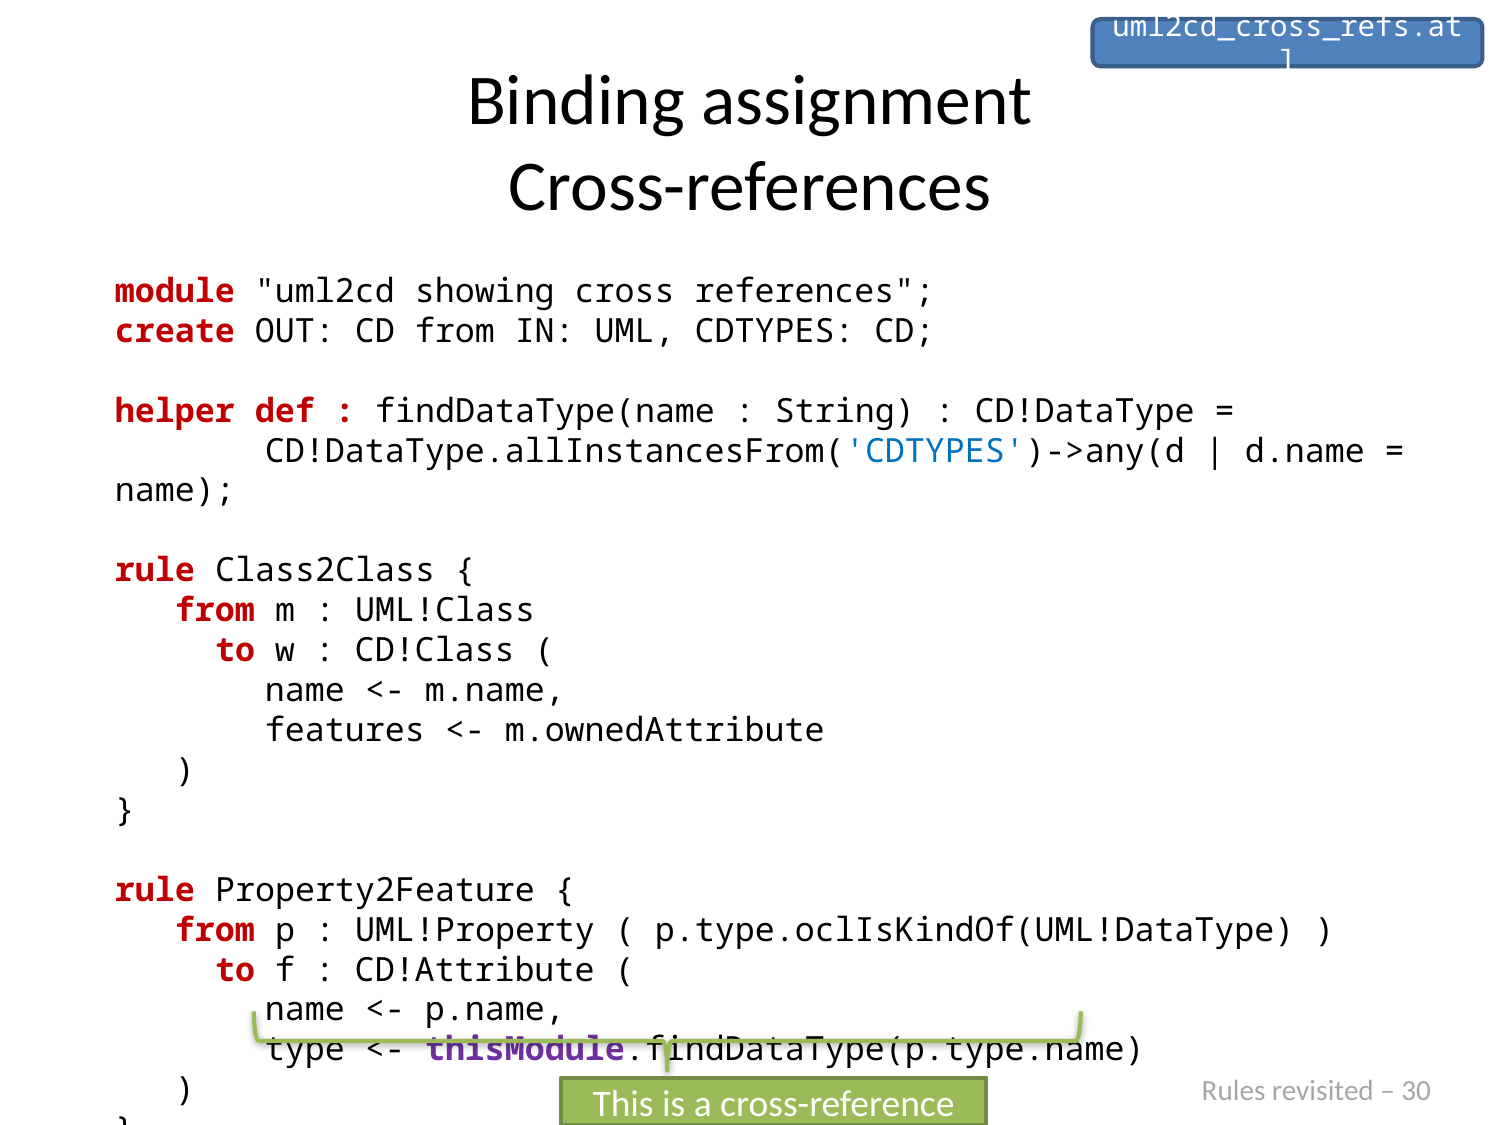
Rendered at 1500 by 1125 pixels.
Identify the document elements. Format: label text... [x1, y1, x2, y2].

text_box uml2cd_cross_refs.atl [1090, 16, 1485, 69]
text_box module "uml2cd showing cross references"; create OUT: CD from IN: UML, CDTYPES: CD; helper def : findDataType(name : String) : CD!DataType = CD!DataType.allInstancesFrom('CDTYPES')->any(d | d.name = name); rule Class2Class { from m : UML!Class to w : CD!Class ( name <- m.name, features <- m.ownedAttribute ) } rule Property2Feature { from p : UML!Property ( p.type.oclIsKindOf(UML!DataType) ) to f : CD!Attribute ( name <- p.name, type <- thisModule.findDataType(p.type.name) ) } [100, 261, 1500, 1125]
text_box Rules revisited – 30 [1186, 1064, 1500, 1115]
text_box This is a cross-reference [559, 1076, 988, 1125]
title Binding assignment Cross-references [75, 45, 1425, 233]
text_box [251, 1011, 1083, 1073]
